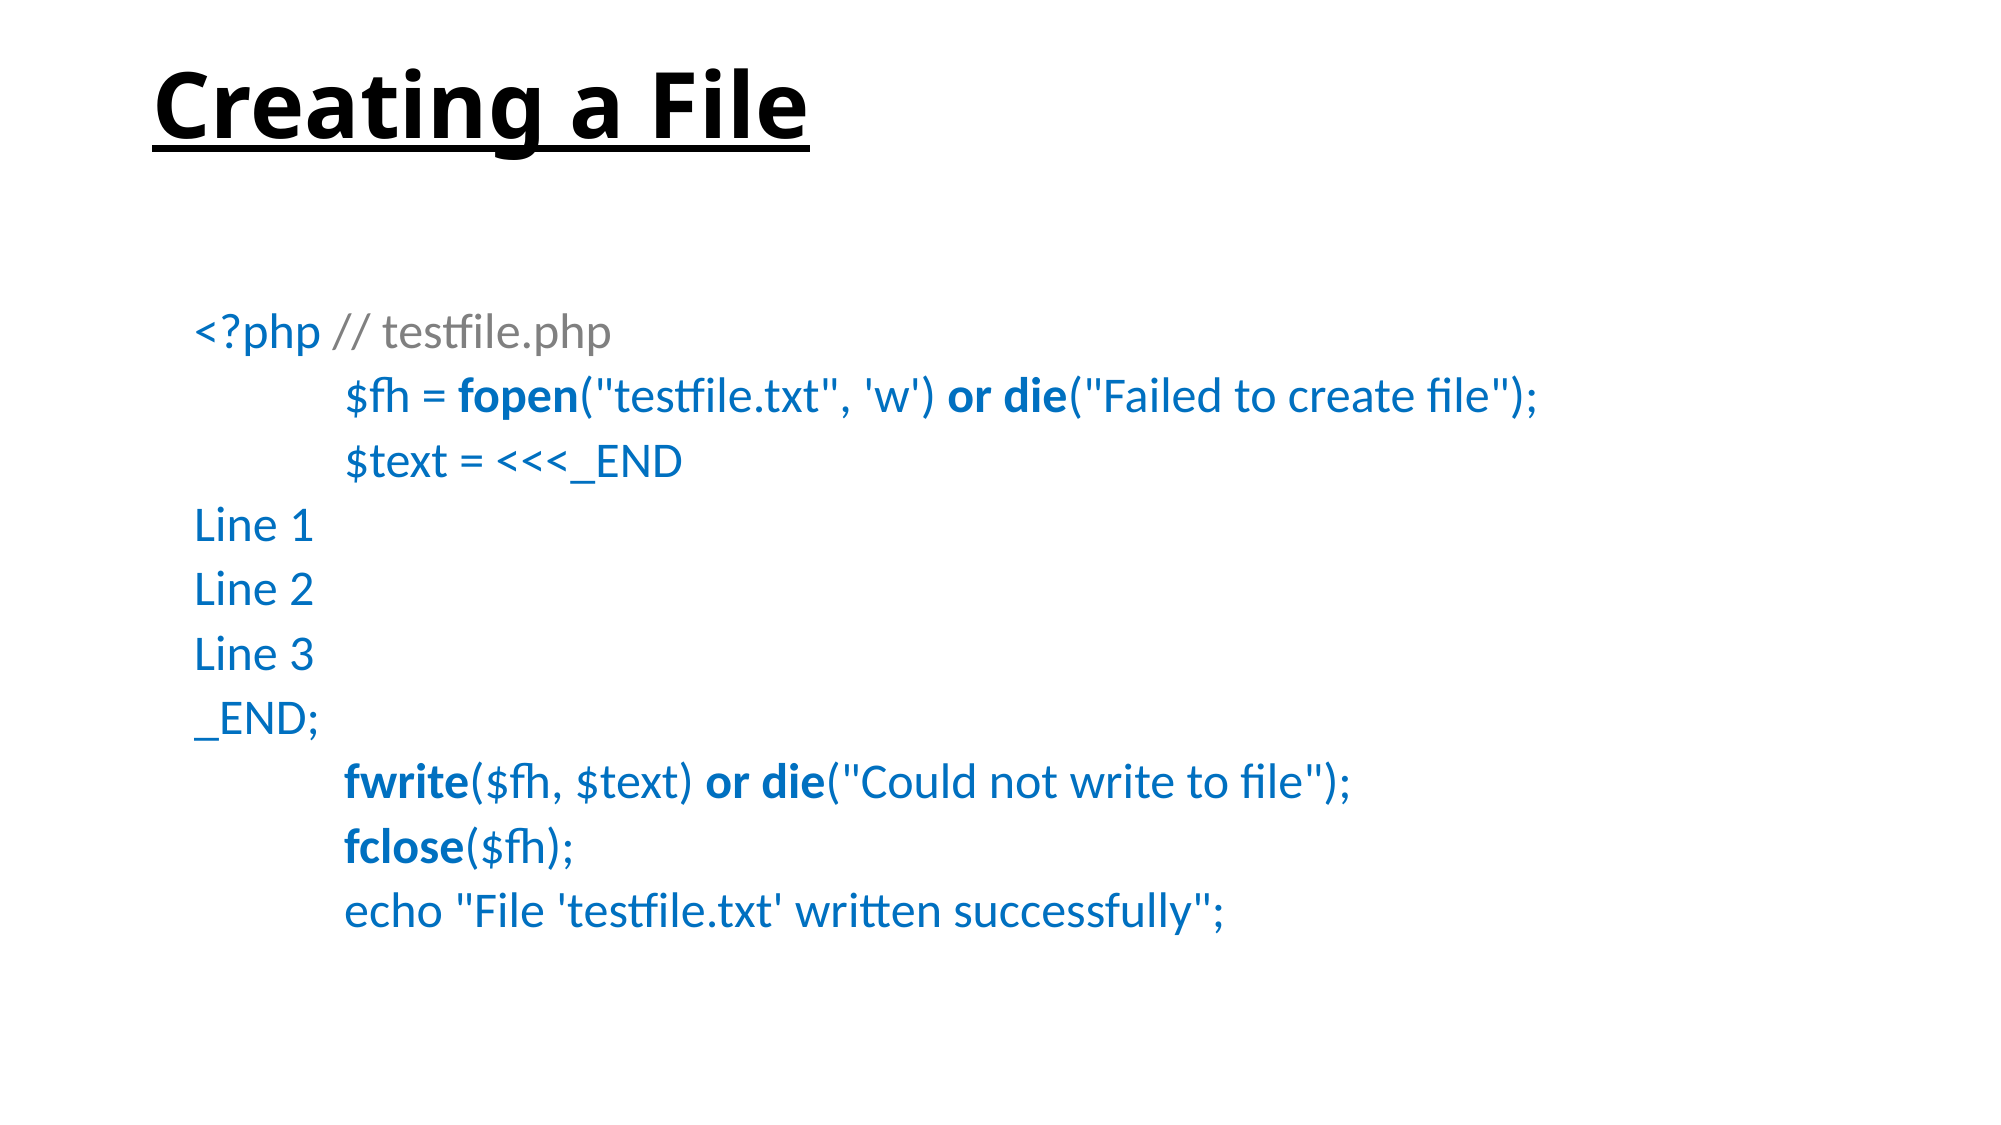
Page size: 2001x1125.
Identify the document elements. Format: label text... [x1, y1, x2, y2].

title Creating a File [137, 0, 1863, 217]
list <?php // testfile.php $fh = fopen("testfile.txt", 'w') or die("Failed to create file"); $text = <<<_END Line 1 Line 2 Line 3 _END; fwrite($fh, $text) or die("Could not write to file"); fclose($fh); echo "File 'testfile.txt' written successfully"; [104, 217, 1896, 1125]
